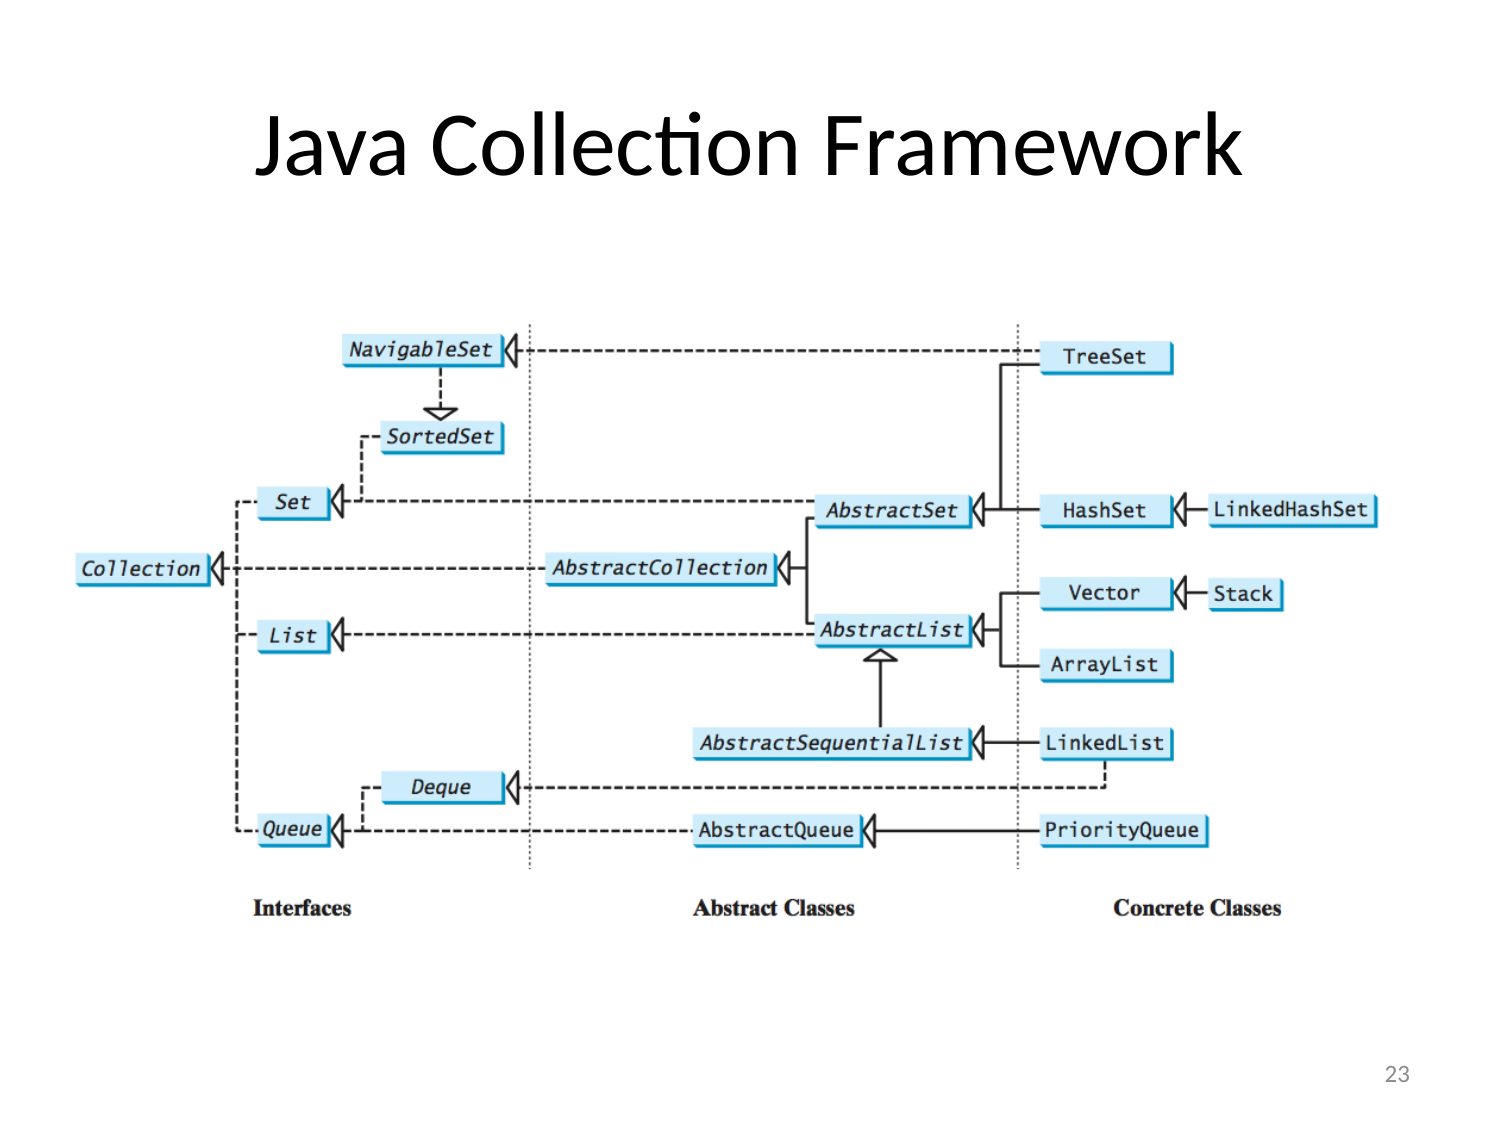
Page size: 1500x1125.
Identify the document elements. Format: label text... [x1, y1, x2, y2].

slide_number 23 [1074, 1042, 1425, 1103]
title Java Collection Framework [75, 45, 1425, 210]
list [15, 212, 1476, 1016]
